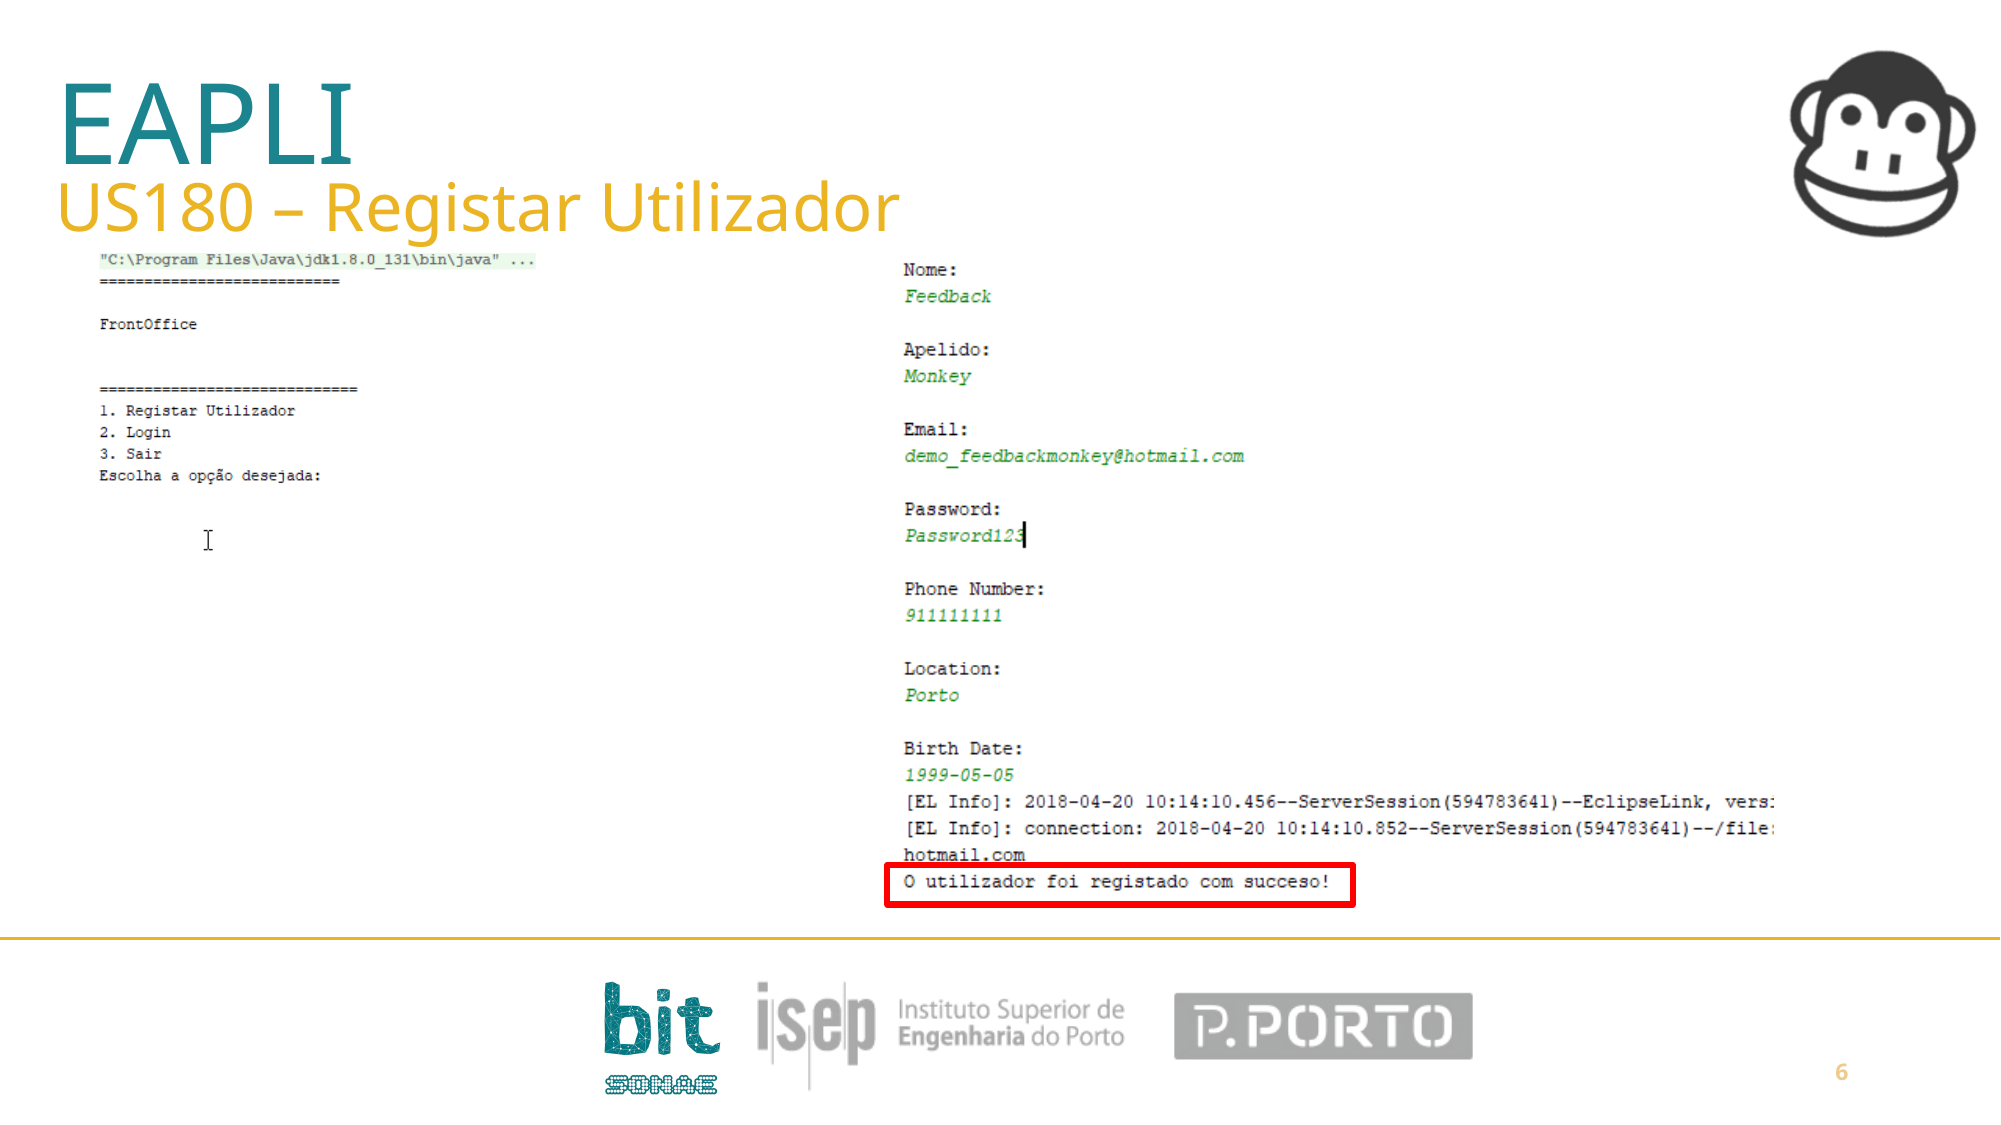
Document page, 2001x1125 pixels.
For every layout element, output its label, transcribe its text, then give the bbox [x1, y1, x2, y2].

slide_number 6 [1413, 1042, 1864, 1103]
picture [887, 37, 1984, 919]
text_box US180 – Registar Utilizador [40, 157, 1118, 253]
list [92, 253, 836, 933]
picture [601, 978, 724, 1103]
picture [732, 954, 1512, 1105]
text_box EAPLI [40, 36, 1118, 157]
